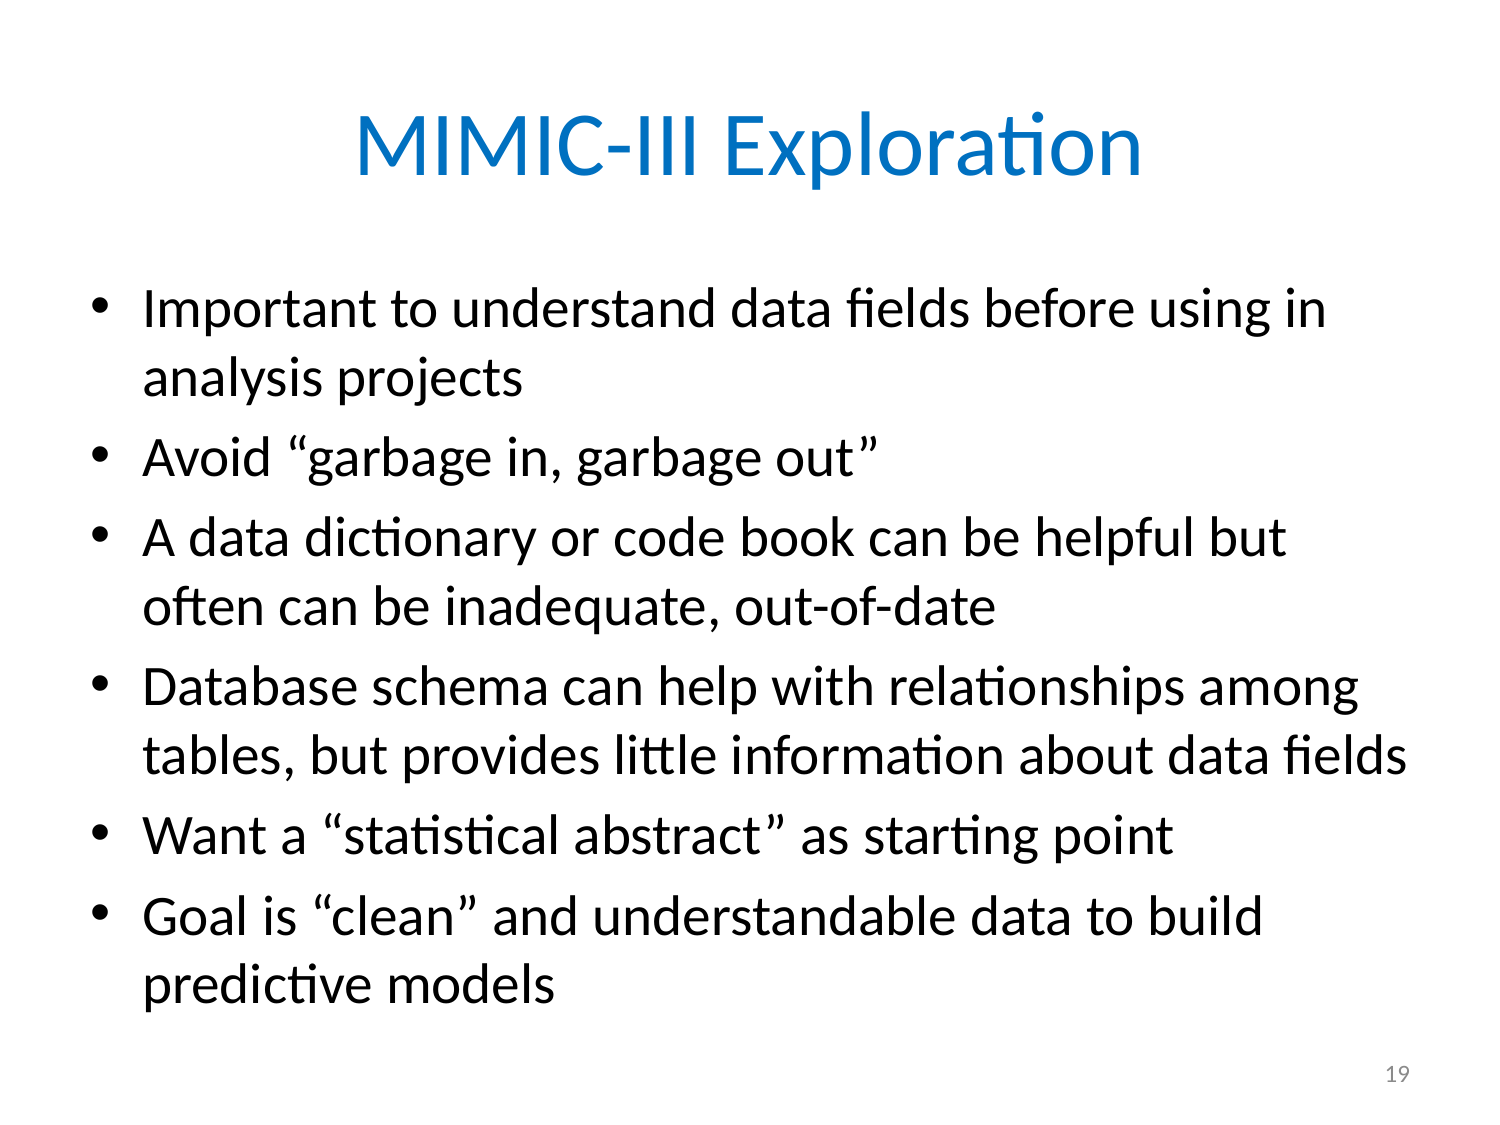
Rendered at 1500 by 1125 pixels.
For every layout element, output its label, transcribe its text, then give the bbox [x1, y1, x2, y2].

slide_number 19 [1074, 1042, 1425, 1103]
list Important to understand data fields before using in analysis projects Avoid “garbage in, garbage out” A data dictionary or code book can be helpful but often can be inadequate, out-of-date Database schema can help with relationships among tables, but provides little information about data fields Want a “statistical abstract” as starting point Goal is “clean” and understandable data to build predictive models [75, 262, 1425, 1063]
title MIMIC-III Exploration [75, 45, 1425, 233]
